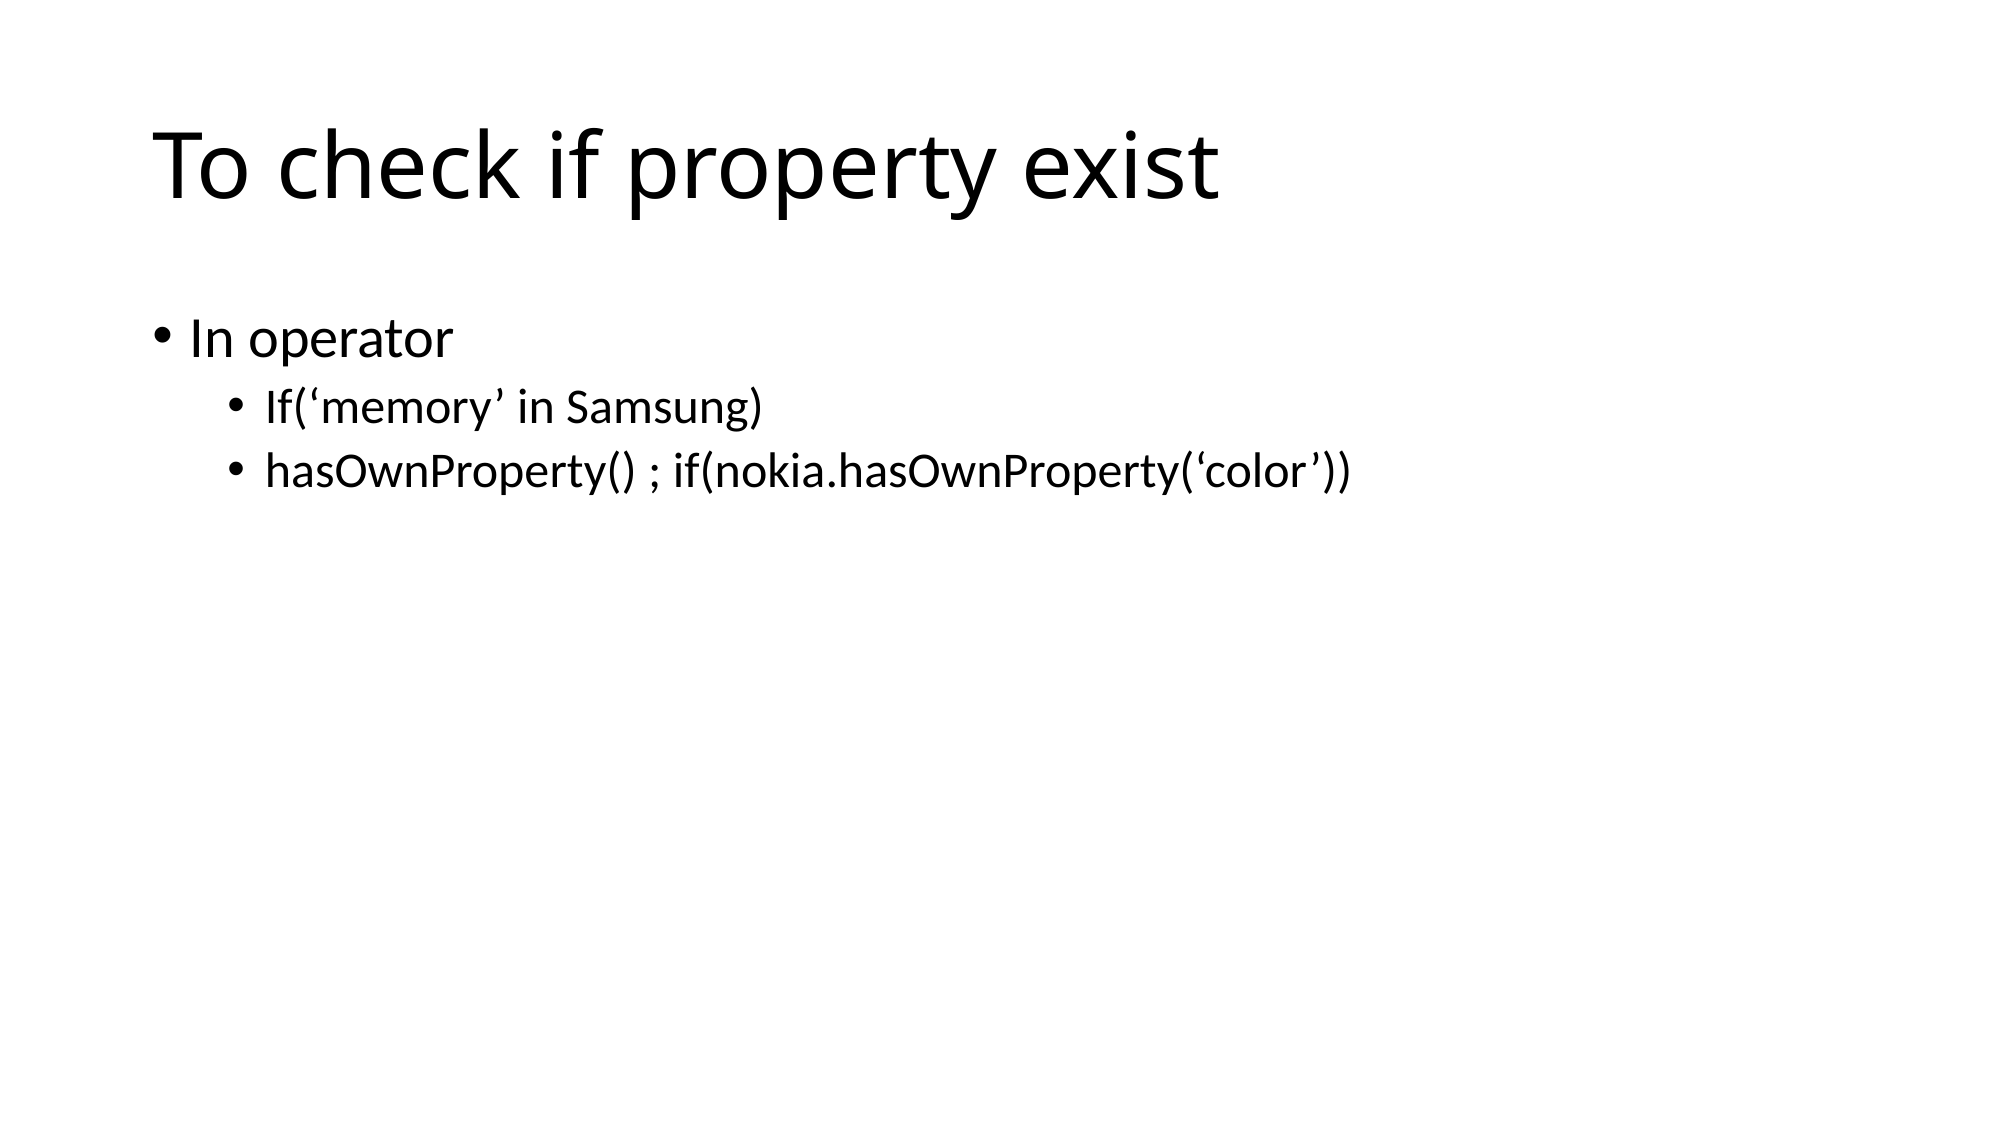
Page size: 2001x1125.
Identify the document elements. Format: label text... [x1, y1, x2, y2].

list In operator If(‘memory’ in Samsung) hasOwnProperty() ; if(nokia.hasOwnProperty(‘color’)) [137, 299, 1863, 1014]
title To check if property exist [137, 59, 1863, 278]
